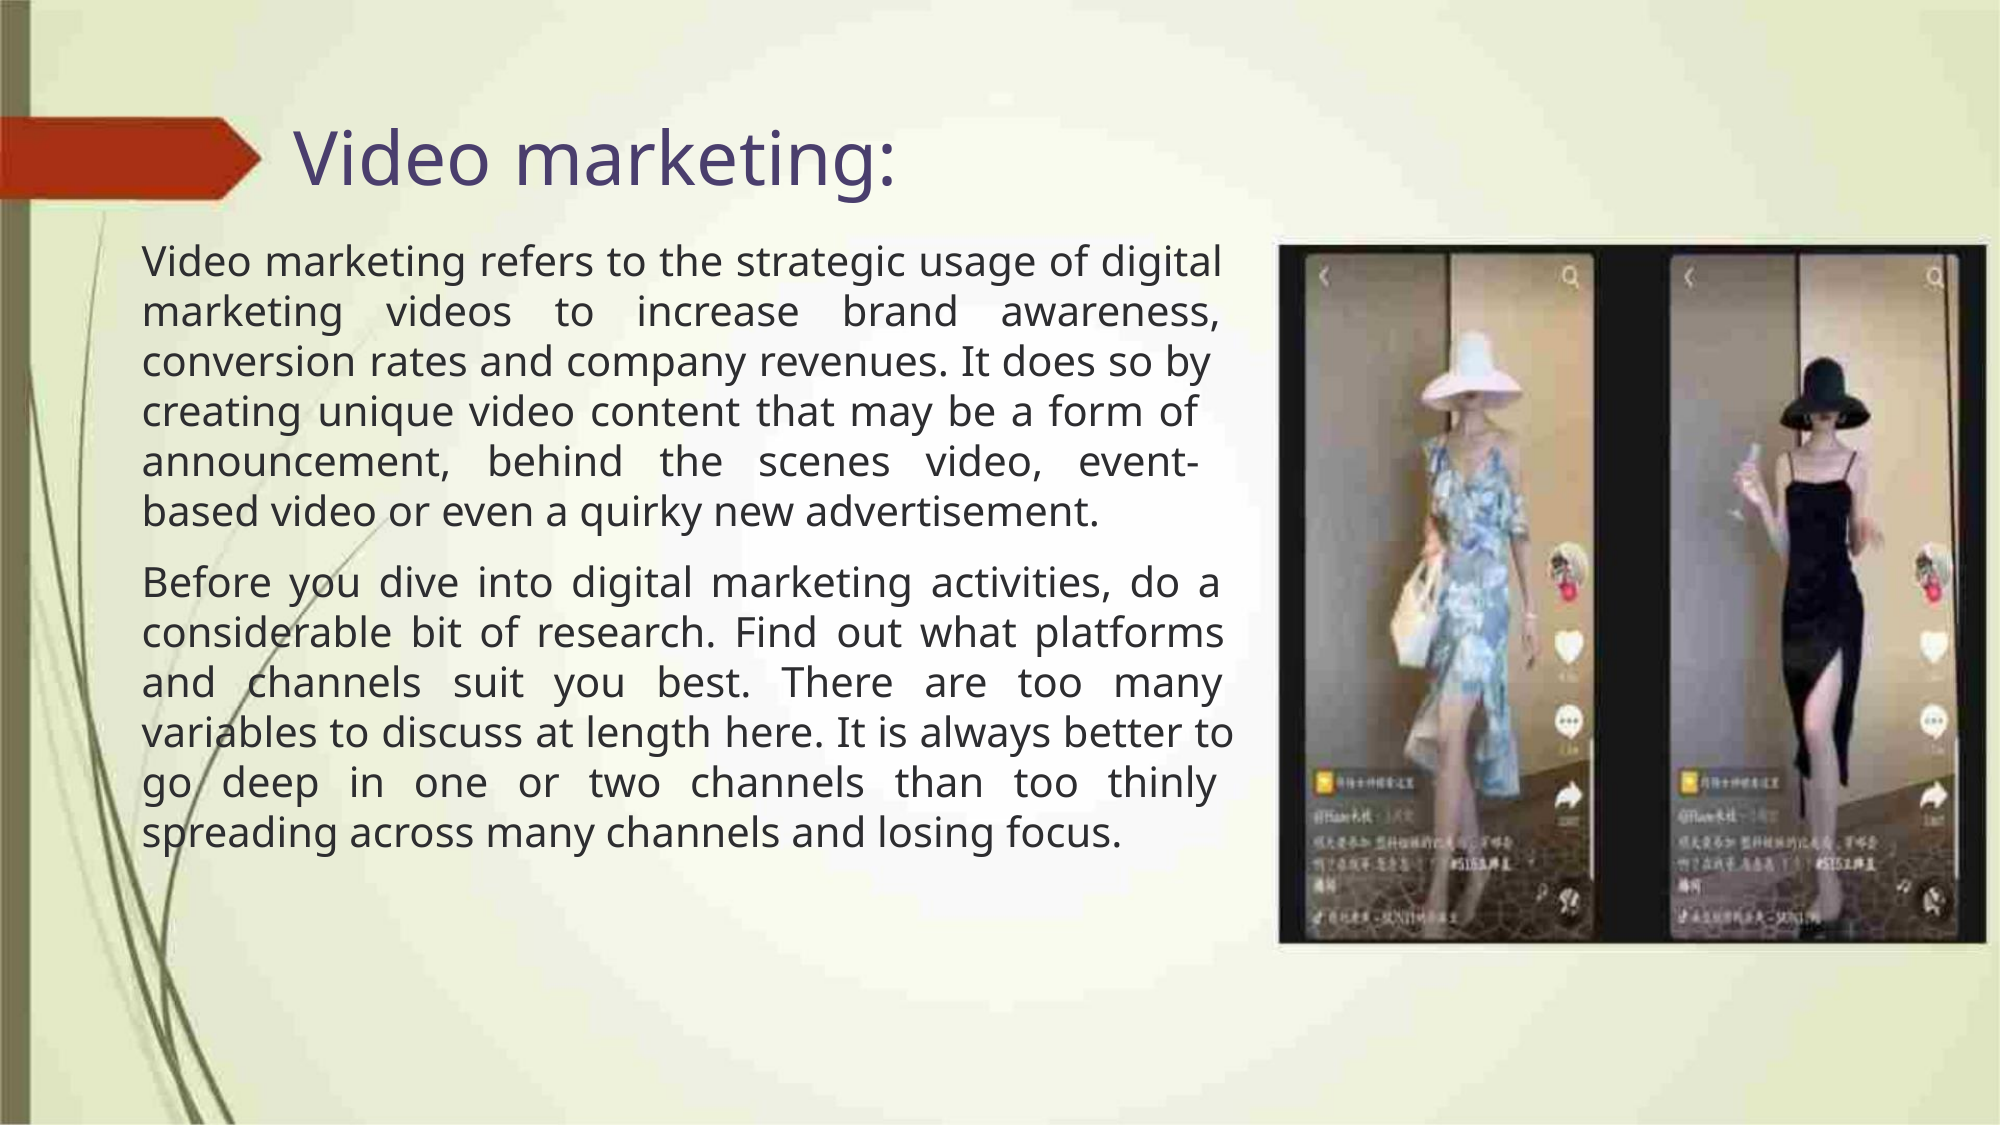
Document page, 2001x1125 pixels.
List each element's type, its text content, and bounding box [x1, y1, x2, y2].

text_box Video marketing refers to the strategic usage of digital marketing videos to increase brand awareness, conversion rates and company revenues. It does so by creating unique video content that may be a form of announcement, behind the scenes video, event- based video or even a quirky new advertisement. [141, 234, 1278, 535]
text_box Video marketing: [293, 109, 947, 201]
text_box [0, 0, 2000, 1125]
text_box Before you dive into digital marketing activities, do a considerable bit of research. Find out what platforms and channels suit you best. There are too many variables to discuss at length here. It is always better to go deep in one or two channels than too thinly spreading across many channels and losing focus. [141, 554, 1278, 856]
